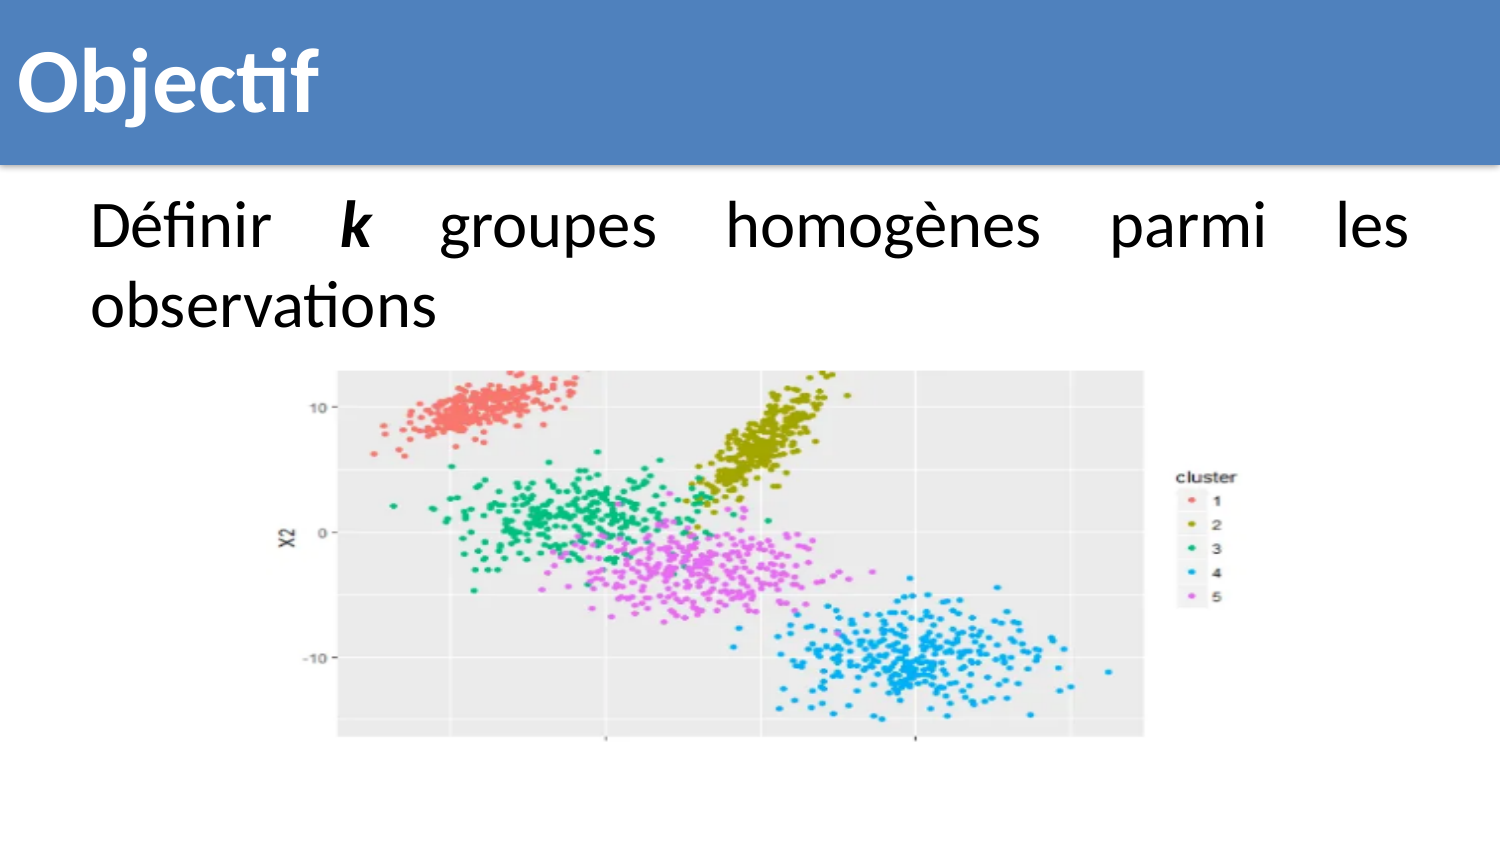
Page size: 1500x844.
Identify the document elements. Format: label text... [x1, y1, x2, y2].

title Objectif [2, 5, 1353, 147]
picture [265, 359, 1270, 762]
list Définir k groupes homogènes parmi les observations [75, 173, 1425, 731]
